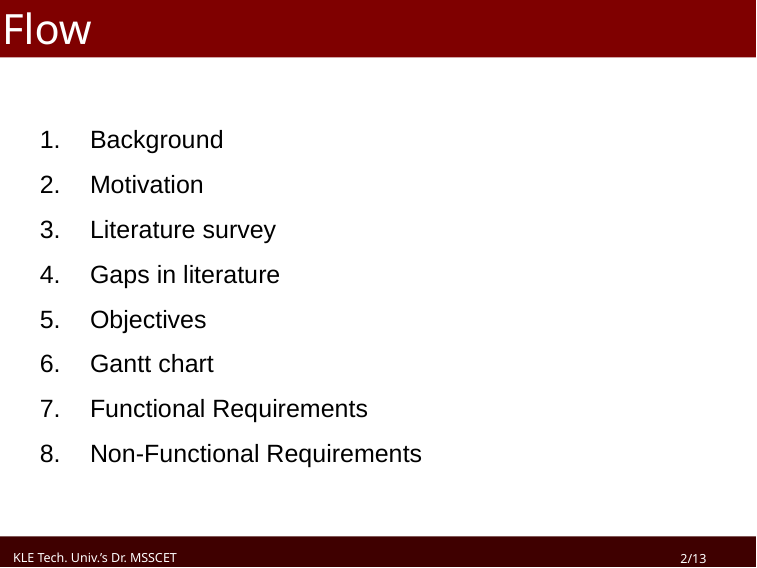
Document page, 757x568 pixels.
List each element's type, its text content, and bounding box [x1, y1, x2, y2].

text_box Background Motivation Literature survey Gaps in literature Objectives Gantt chart Functional Requirements Non-Functional Requirements [0, 93, 756, 483]
title Flow [0, 0, 204, 93]
text_box [0, 536, 756, 567]
footer KLE Tech. Univ.’s Dr. MSSCET [11, 548, 198, 568]
slide_number /13 [674, 548, 722, 568]
